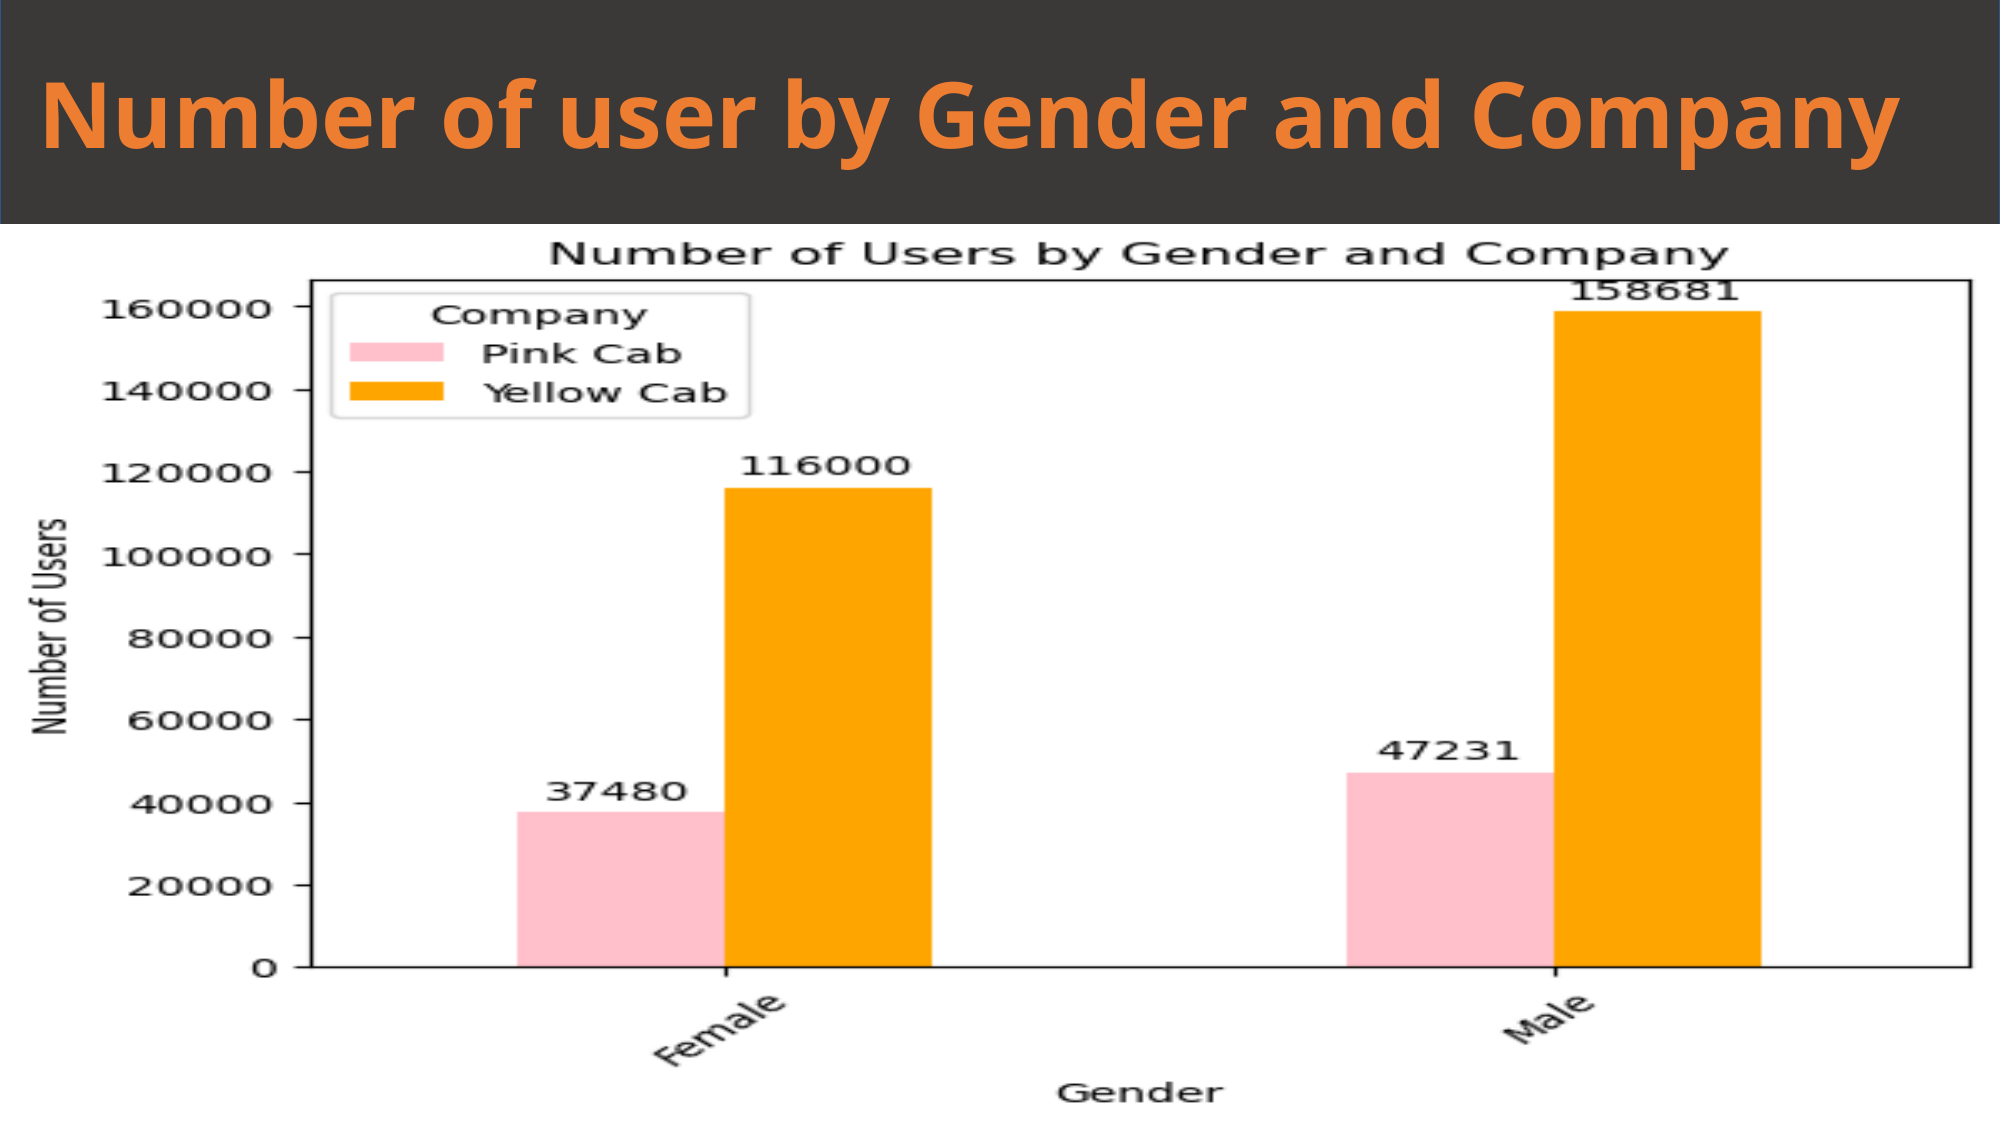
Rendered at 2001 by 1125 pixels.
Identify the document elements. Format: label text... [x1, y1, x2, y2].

picture [0, 224, 2000, 1125]
text_box Number of user by Gender and Company [0, 0, 2000, 224]
